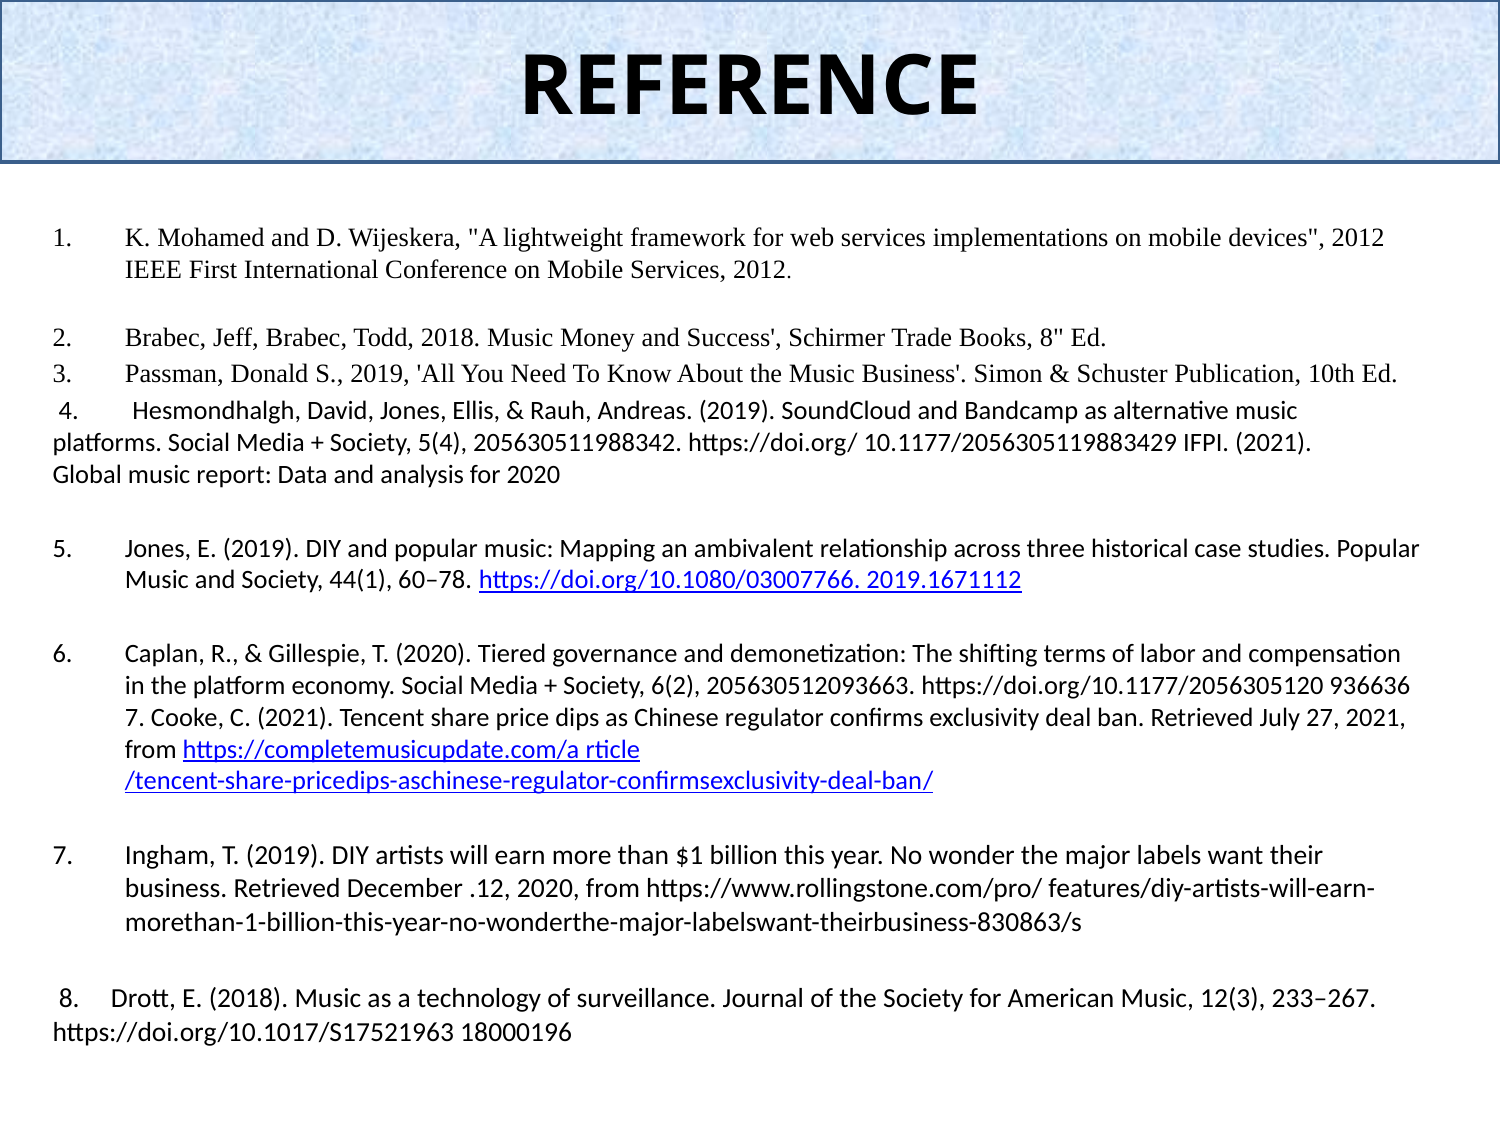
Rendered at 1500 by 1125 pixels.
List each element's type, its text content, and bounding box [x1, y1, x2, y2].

list K. Mohamed and D. Wijeskera, "A lightweight framework for web services implementations on mobile devices", 2012 IEEE First International Conference on Mobile Services, 2012. Brabec, Jeff, Brabec, Todd, 2018. Music Money and Success', Schirmer Trade Books, 8" Ed. Passman, Donald S., 2019, 'All You Need To Know About the Music Business'. Simon & Schuster Publication, 10th Ed. 4. Hesmondhalgh, David, Jones, Ellis, & Rauh, Andreas. (2019). SoundCloud and Bandcamp as alternative music platforms. Social Media + Society, 5(4), 205630511988342. https://doi.org/ 10.1177/2056305119883429 IFPI. (2021). Global music report: Data and analysis for 2020 Jones, E. (2019). DIY and popular music: Mapping an ambivalent relationship across three historical case studies. Popular Music and Society, 44(1), 60–78. https://doi.org/10.1080/03007766. 2019.1671112 Caplan, R., & Gillespie, T. (2020). Tiered governance and demonetization: The shifting terms of labor and compensation in the platform economy. Social Media + Society, 6(2), 205630512093663. https://doi.org/10.1177/2056305120 936636 7. Cooke, C. (2021). Tencent share price dips as Chinese regulator confirms exclusivity deal ban. Retrieved July 27, 2021, from https://completemusicupdate.com/a rticle/tencent-share-pricedips-aschinese-regulator-confirmsexclusivity-deal-ban/ Ingham, T. (2019). DIY artists will earn more than $1 billion this year. No wonder the major labels want their business. Retrieved December .12, 2020, from https://www.rollingstone.com/pro/ features/diy-artists-will-earn-morethan-1-billion-this-year-no-wonderthe-major-labelswant-theirbusiness-830863/s 8. Drott, E. (2018). Music as a technology of surveillance. Journal of the Society for American Music, 12(3), 233–267. https://doi.org/10.1017/S17521963 18000196 [37, 212, 1438, 1075]
text_box REFERENCE [0, 0, 1500, 164]
